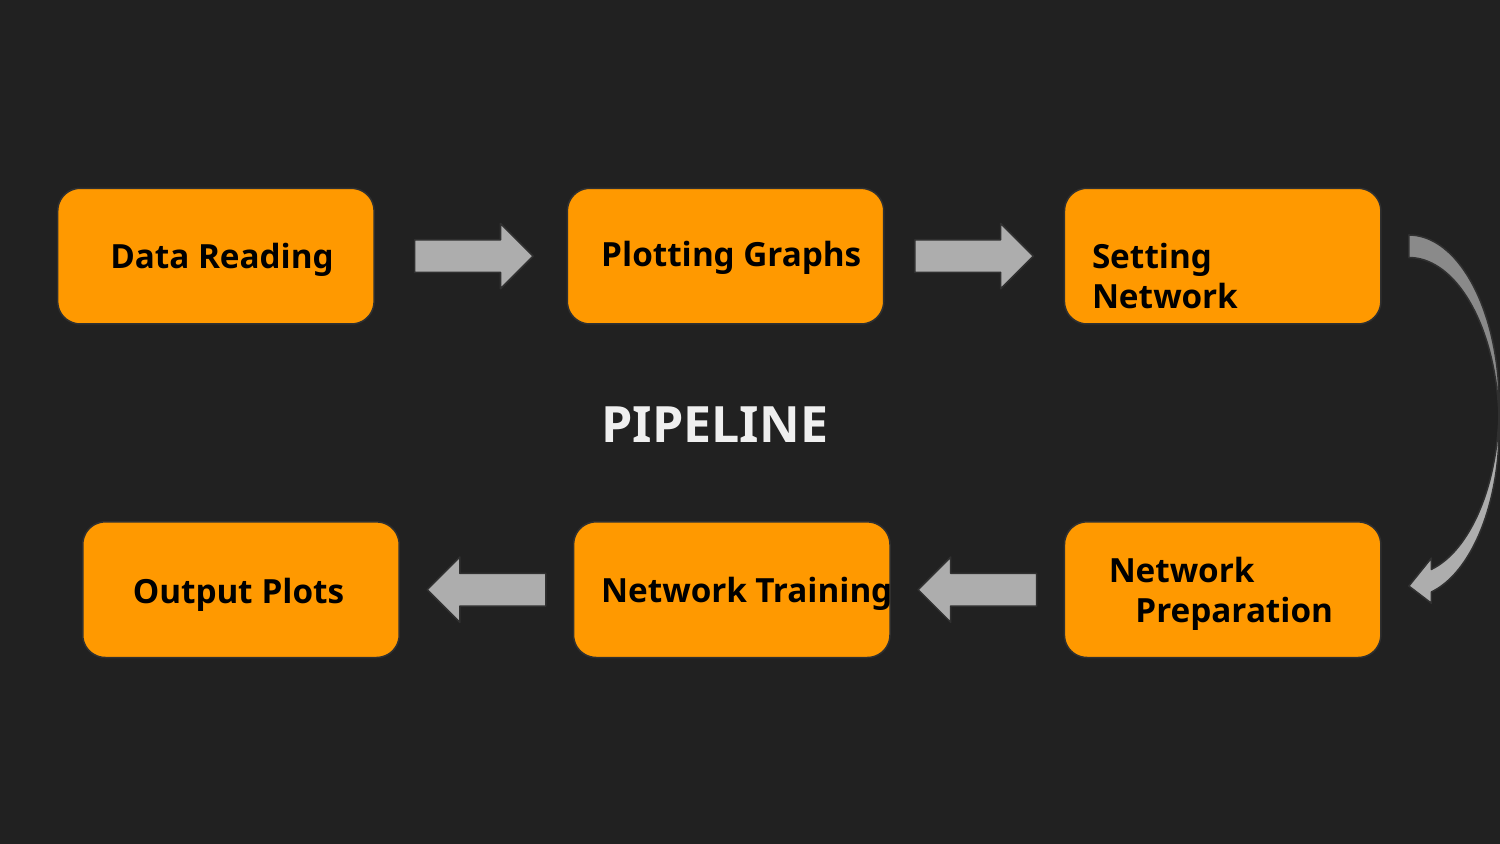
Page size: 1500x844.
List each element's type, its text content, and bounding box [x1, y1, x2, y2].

text_box [82, 521, 400, 658]
text_box Network Training [586, 554, 926, 625]
text_box [57, 188, 375, 324]
text_box Plotting Graphs [586, 218, 903, 288]
text_box [926, 557, 1037, 623]
text_box [914, 223, 1034, 289]
text_box [573, 521, 891, 658]
text_box [1064, 521, 1381, 658]
text_box Network Preparation [1092, 534, 1359, 644]
text_box Data Reading [95, 220, 362, 291]
text_box [427, 557, 546, 623]
text_box [1064, 188, 1381, 322]
text_box [1408, 234, 1500, 604]
text_box Output Plots [117, 554, 385, 625]
text_box Setting Network [1077, 220, 1376, 331]
text_box PIPELINE [586, 377, 976, 468]
text_box [567, 188, 884, 324]
text_box [414, 223, 534, 289]
